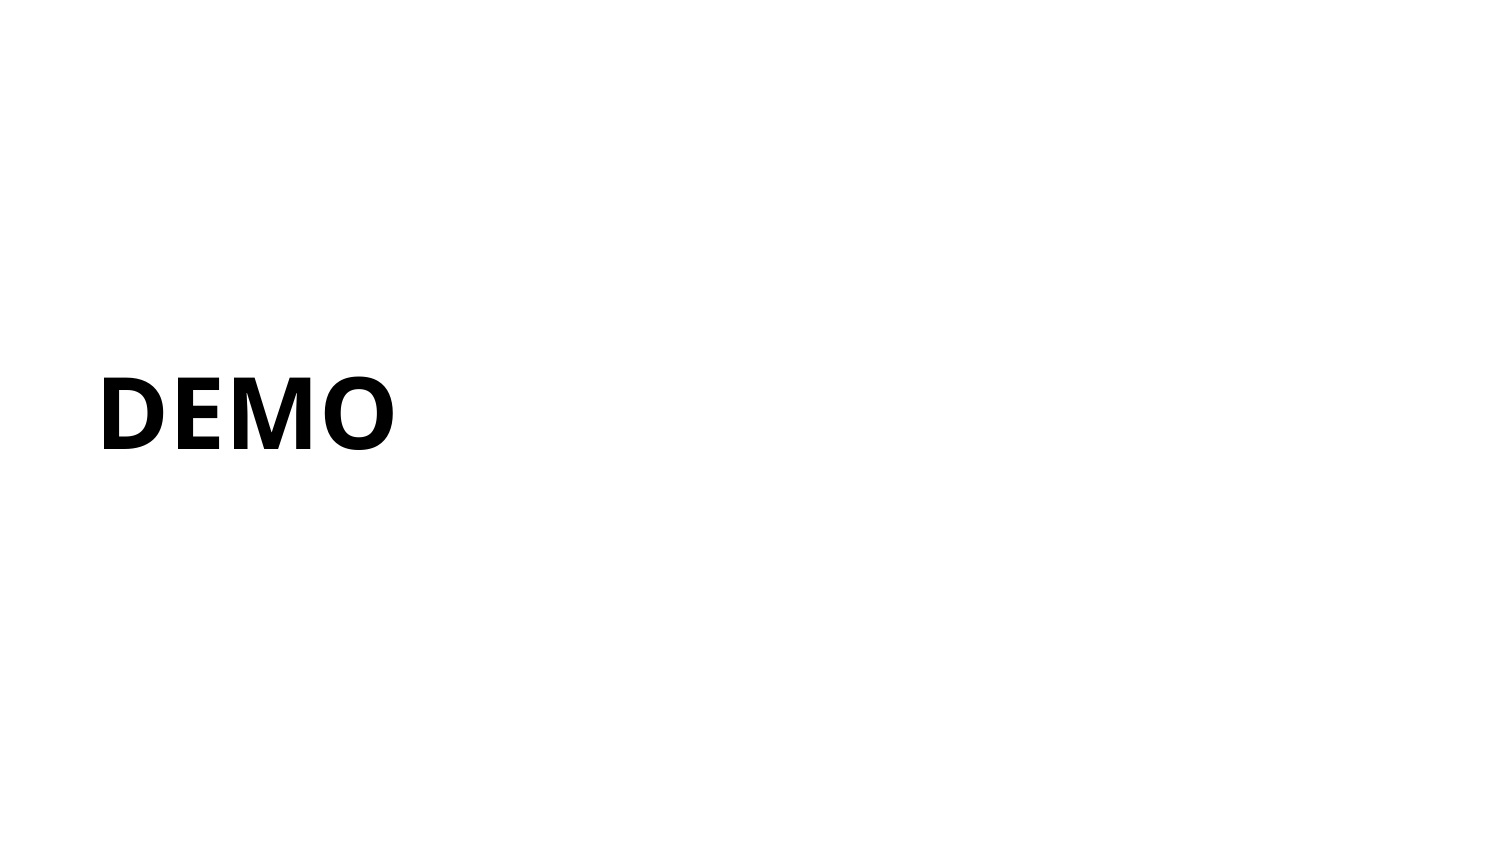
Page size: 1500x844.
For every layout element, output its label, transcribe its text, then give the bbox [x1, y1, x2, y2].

title DEMO [80, 73, 1125, 745]
